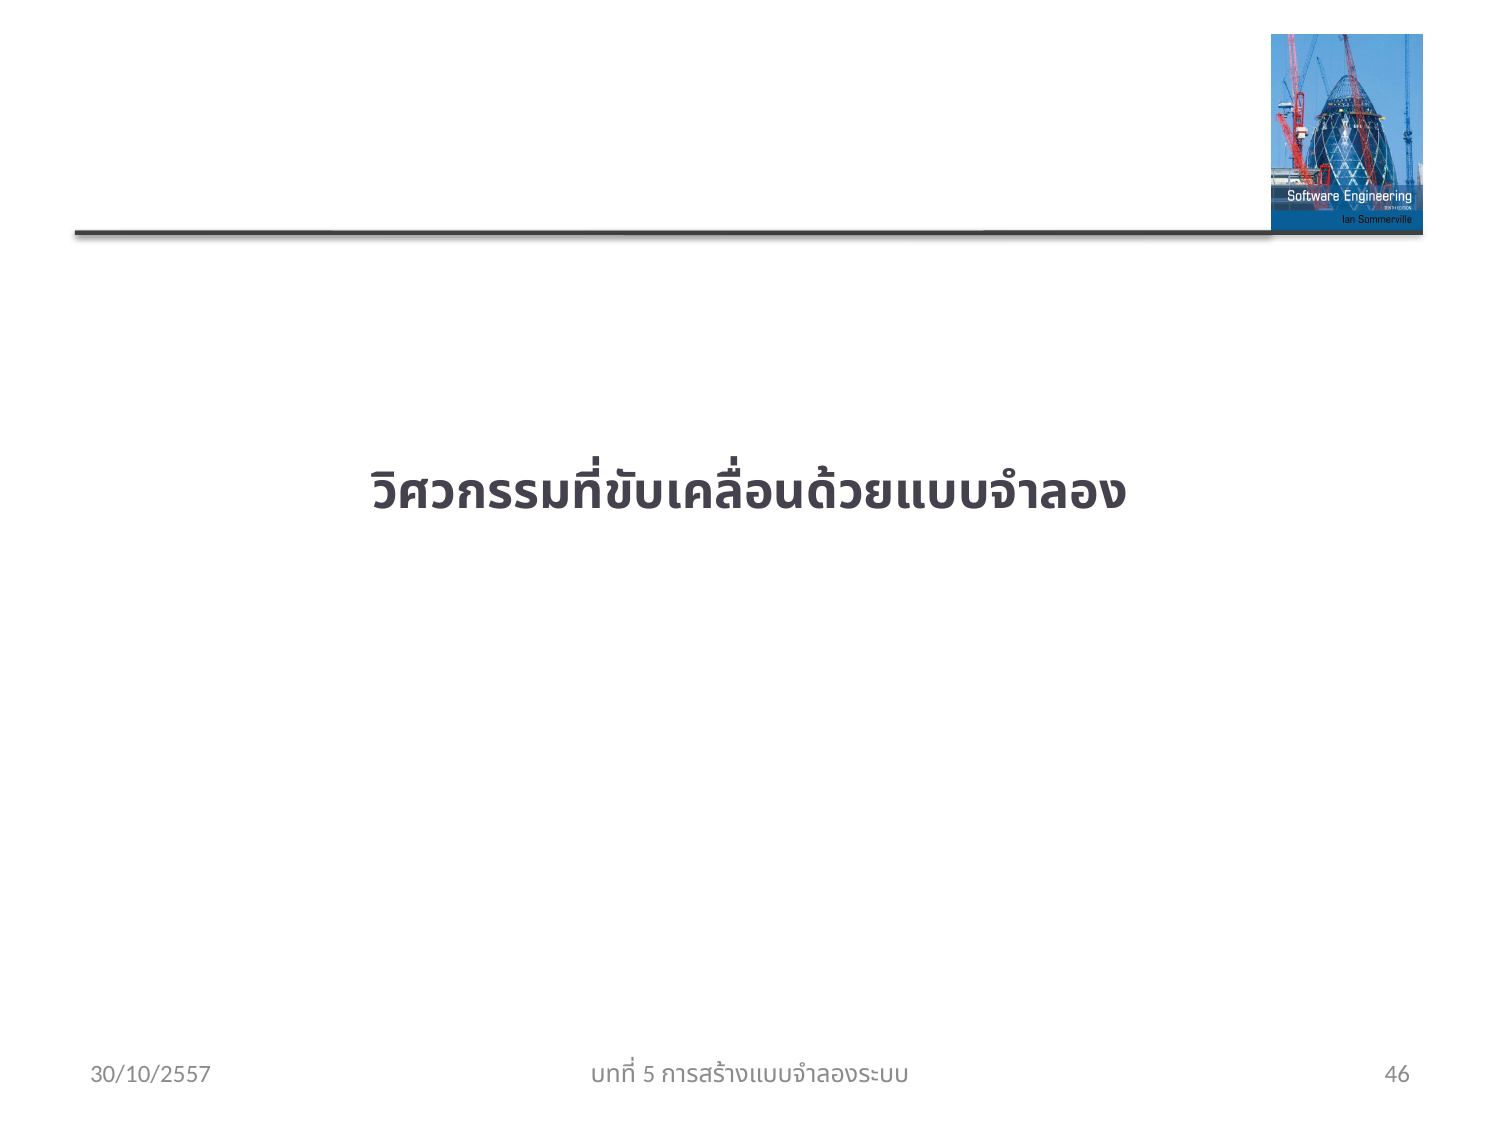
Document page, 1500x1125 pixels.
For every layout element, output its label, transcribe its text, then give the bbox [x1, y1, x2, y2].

picture [1271, 34, 1423, 230]
slide_number 46 [1074, 1042, 1425, 1103]
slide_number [75, 1042, 425, 1103]
title วิศวกรรมที่ขับเคลื่อนด้วยแบบจำลอง [74, 394, 1426, 583]
footer บทที่ 5 การสร้างแบบจำลองระบบ [512, 1042, 988, 1103]
